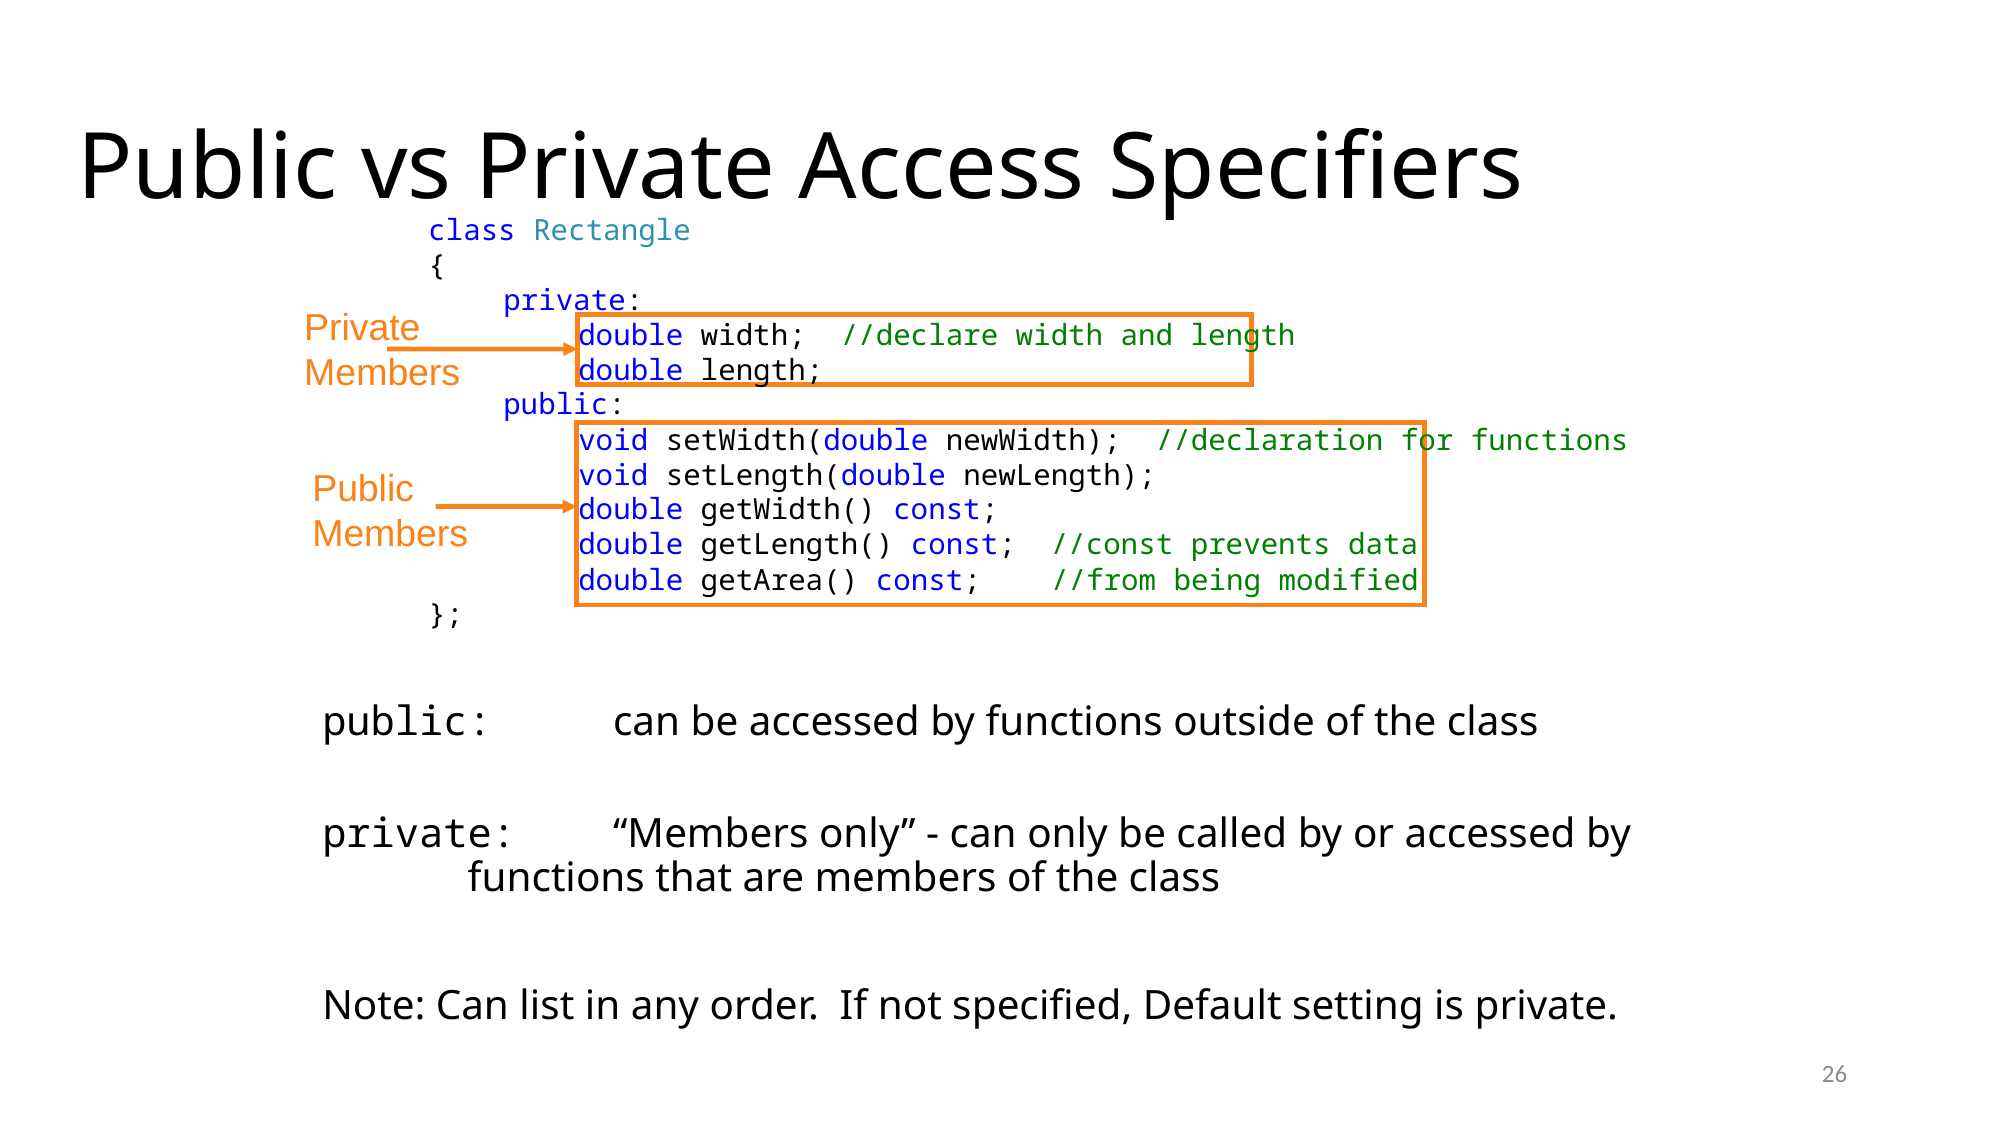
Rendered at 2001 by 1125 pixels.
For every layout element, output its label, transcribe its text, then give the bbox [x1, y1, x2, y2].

text_box Public Members [297, 456, 413, 562]
list public: can be accessed by functions outside of the class private: “Members only” - can only be called by or accessed by functions that are members of the class Note: Can list in any order. If not specified, Default setting is private. [307, 693, 1693, 1037]
slide_number 26 [1412, 1042, 1863, 1103]
text_box class Rectangle { private: double width; //declare width and length double length; public: void setWidth(double newWidth); //declaration for functions void setLength(double newLength); double getWidth() const; double getLength() const; //const prevents data double getArea() const; //from being modified }; [413, 203, 1831, 638]
title Public vs Private Access Specifiers [62, 59, 1938, 278]
text_box Private Members [289, 296, 413, 401]
